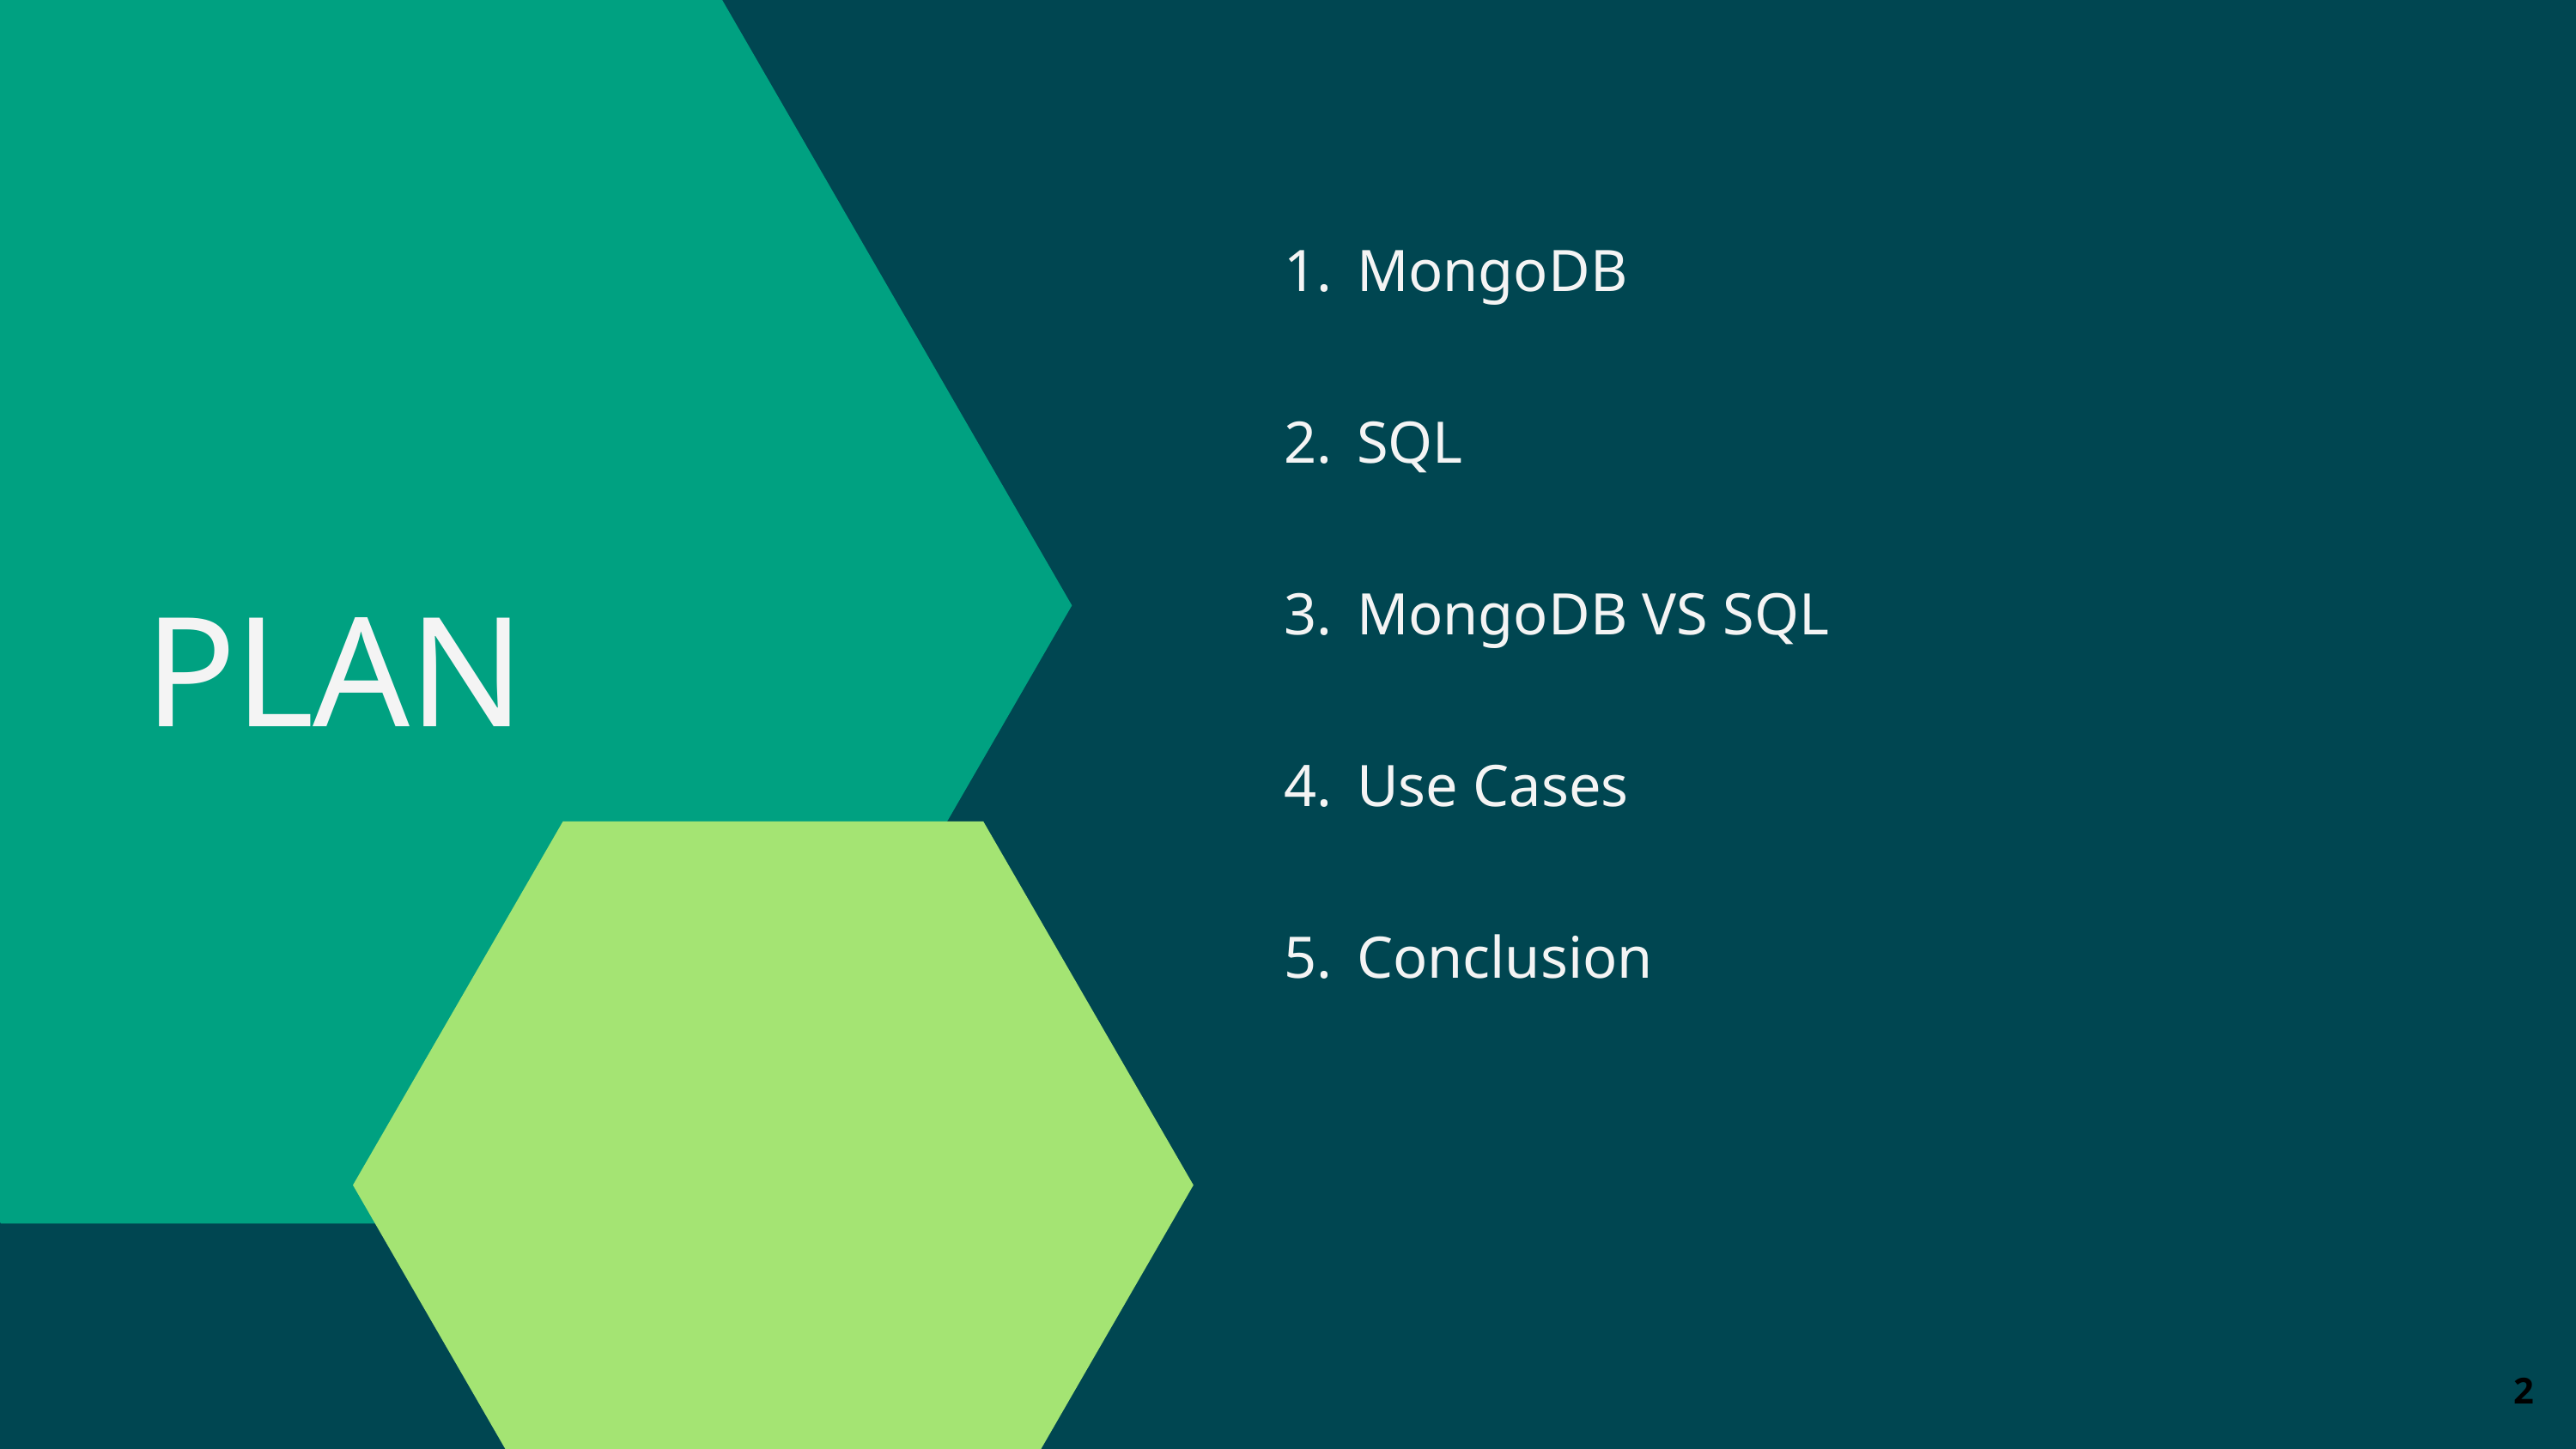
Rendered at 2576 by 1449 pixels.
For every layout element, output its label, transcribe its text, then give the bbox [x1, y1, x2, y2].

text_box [0, 0, 1072, 1224]
text_box MongoDB SQL MongoDB VS SQL Use Cases Conclusion [1242, 131, 2564, 990]
text_box 2 [2513, 1367, 2546, 1411]
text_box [352, 821, 1194, 1449]
